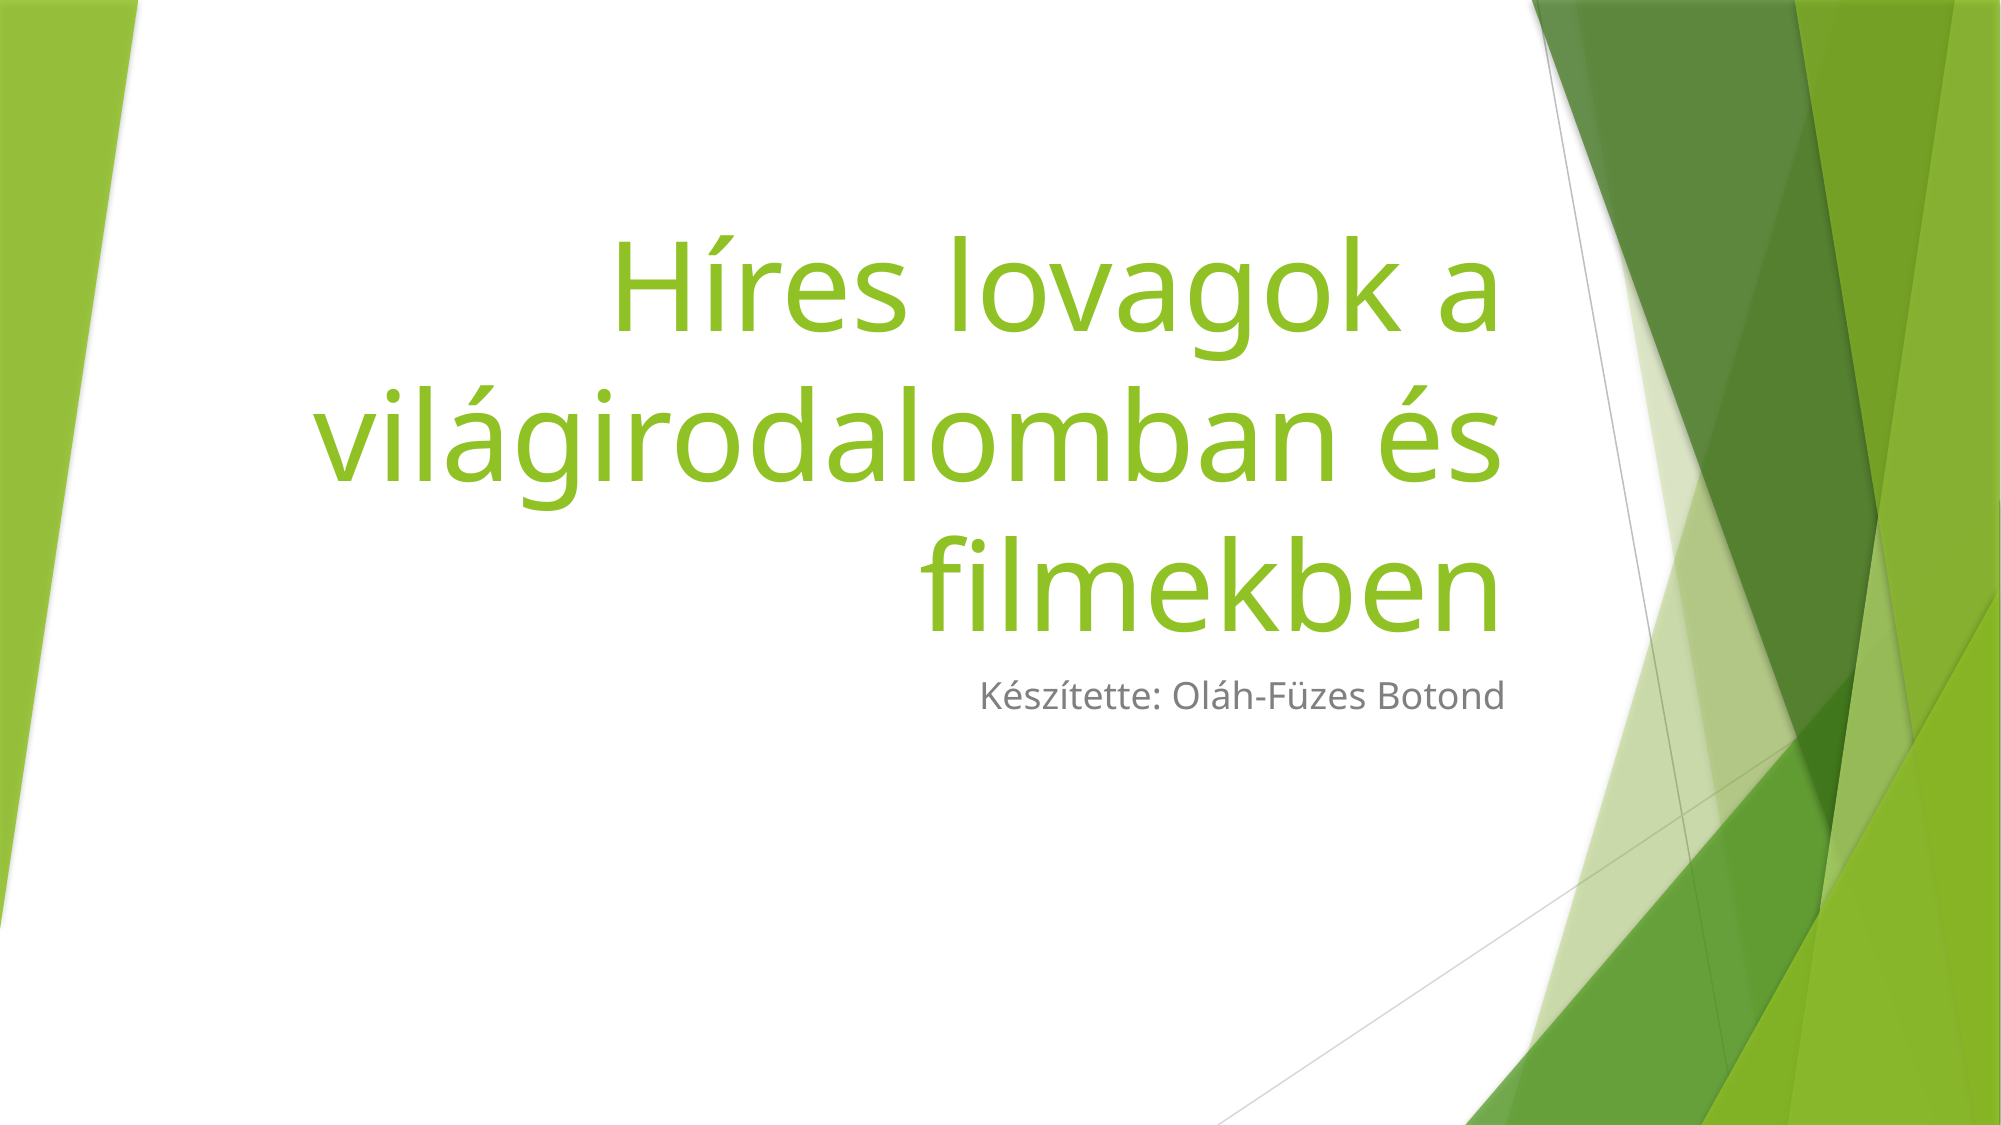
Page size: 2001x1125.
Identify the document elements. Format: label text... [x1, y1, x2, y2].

title Híres lovagok a világirodalomban és filmekben [247, 394, 1522, 664]
subtitle Készítette: Oláh-Füzes Botond [247, 664, 1522, 845]
